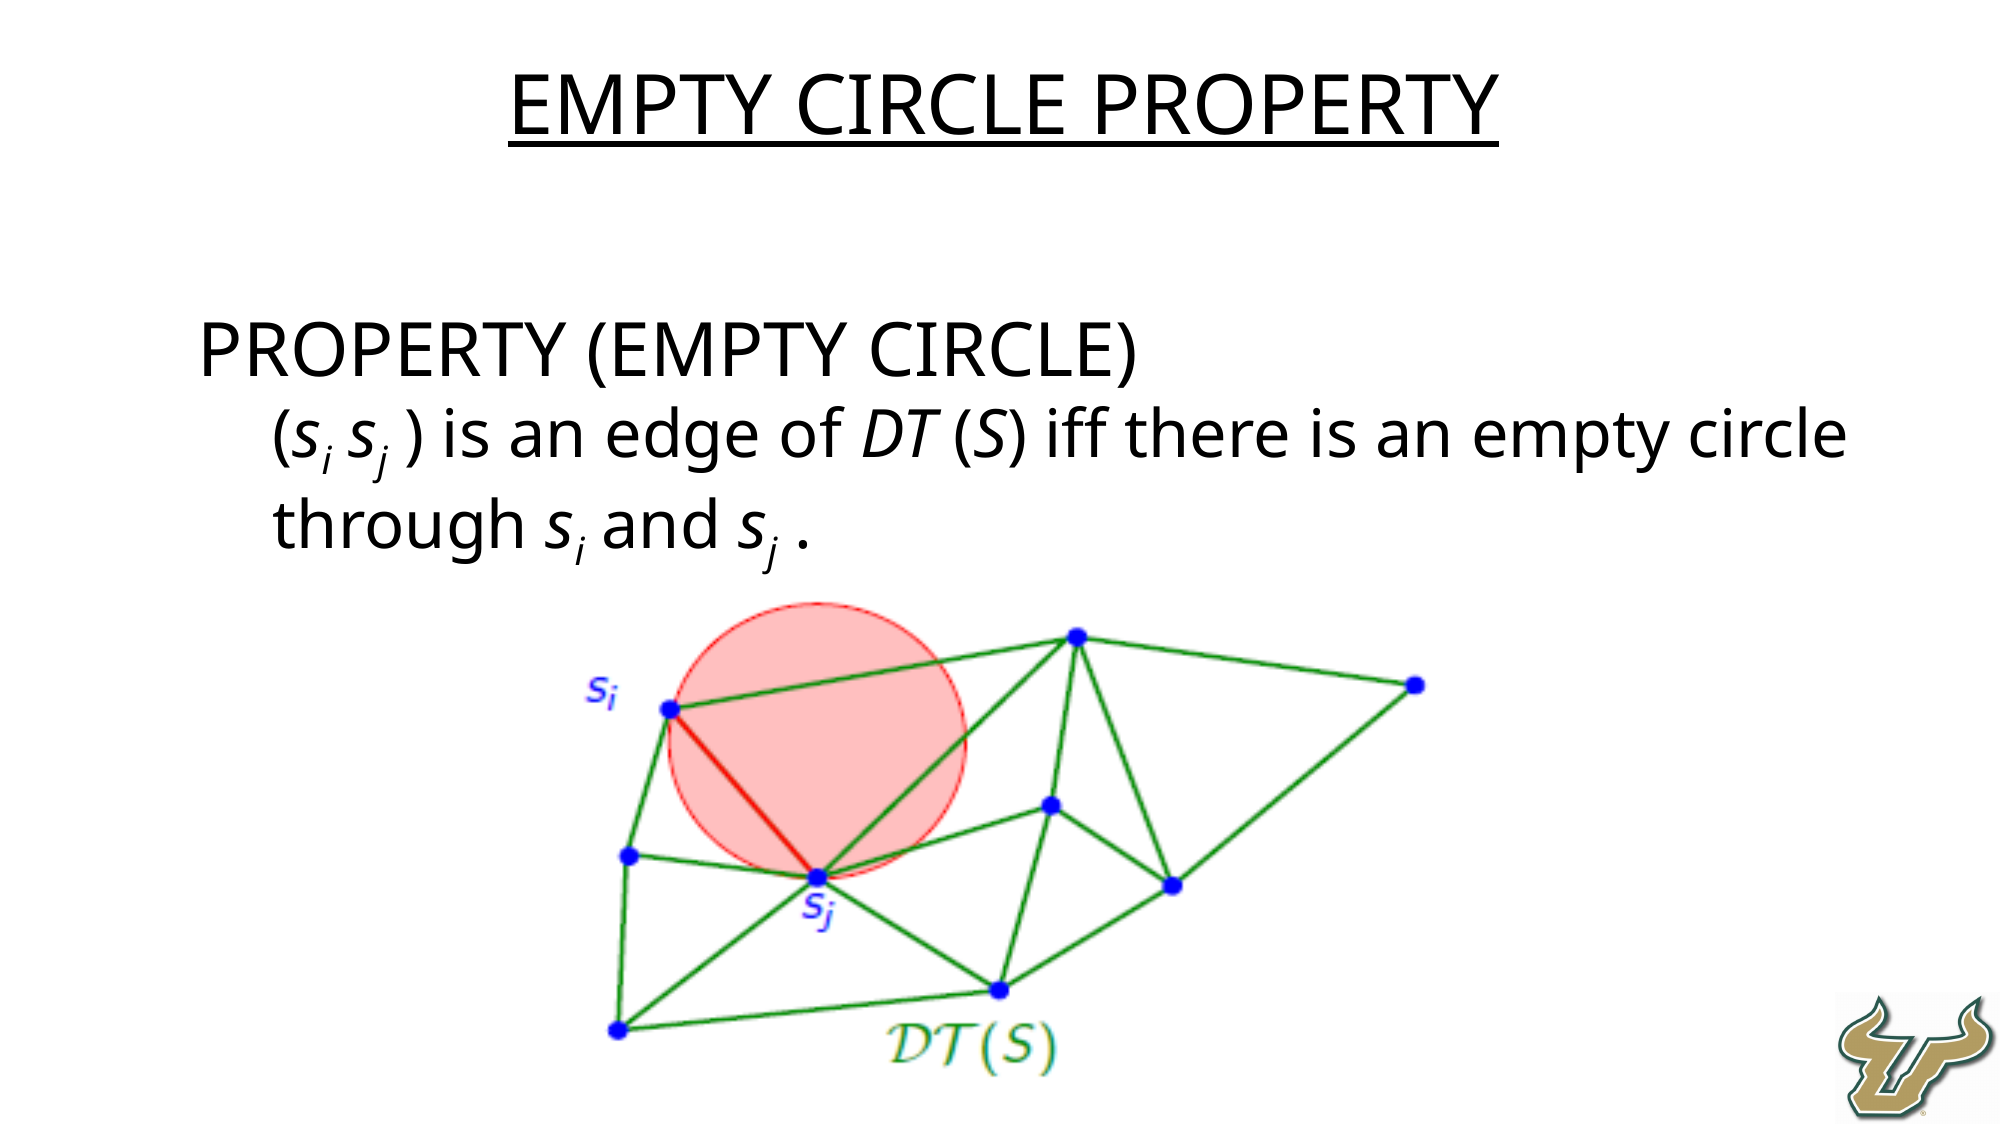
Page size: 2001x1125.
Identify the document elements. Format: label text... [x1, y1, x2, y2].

picture [553, 573, 1447, 1125]
list Empty Circle Property [261, 43, 1739, 172]
picture [1835, 992, 2000, 1124]
list Property (Empty circle) (si sj ) is an edge of DT (S) iff there is an empty circle through si and sj . [107, 197, 1893, 677]
